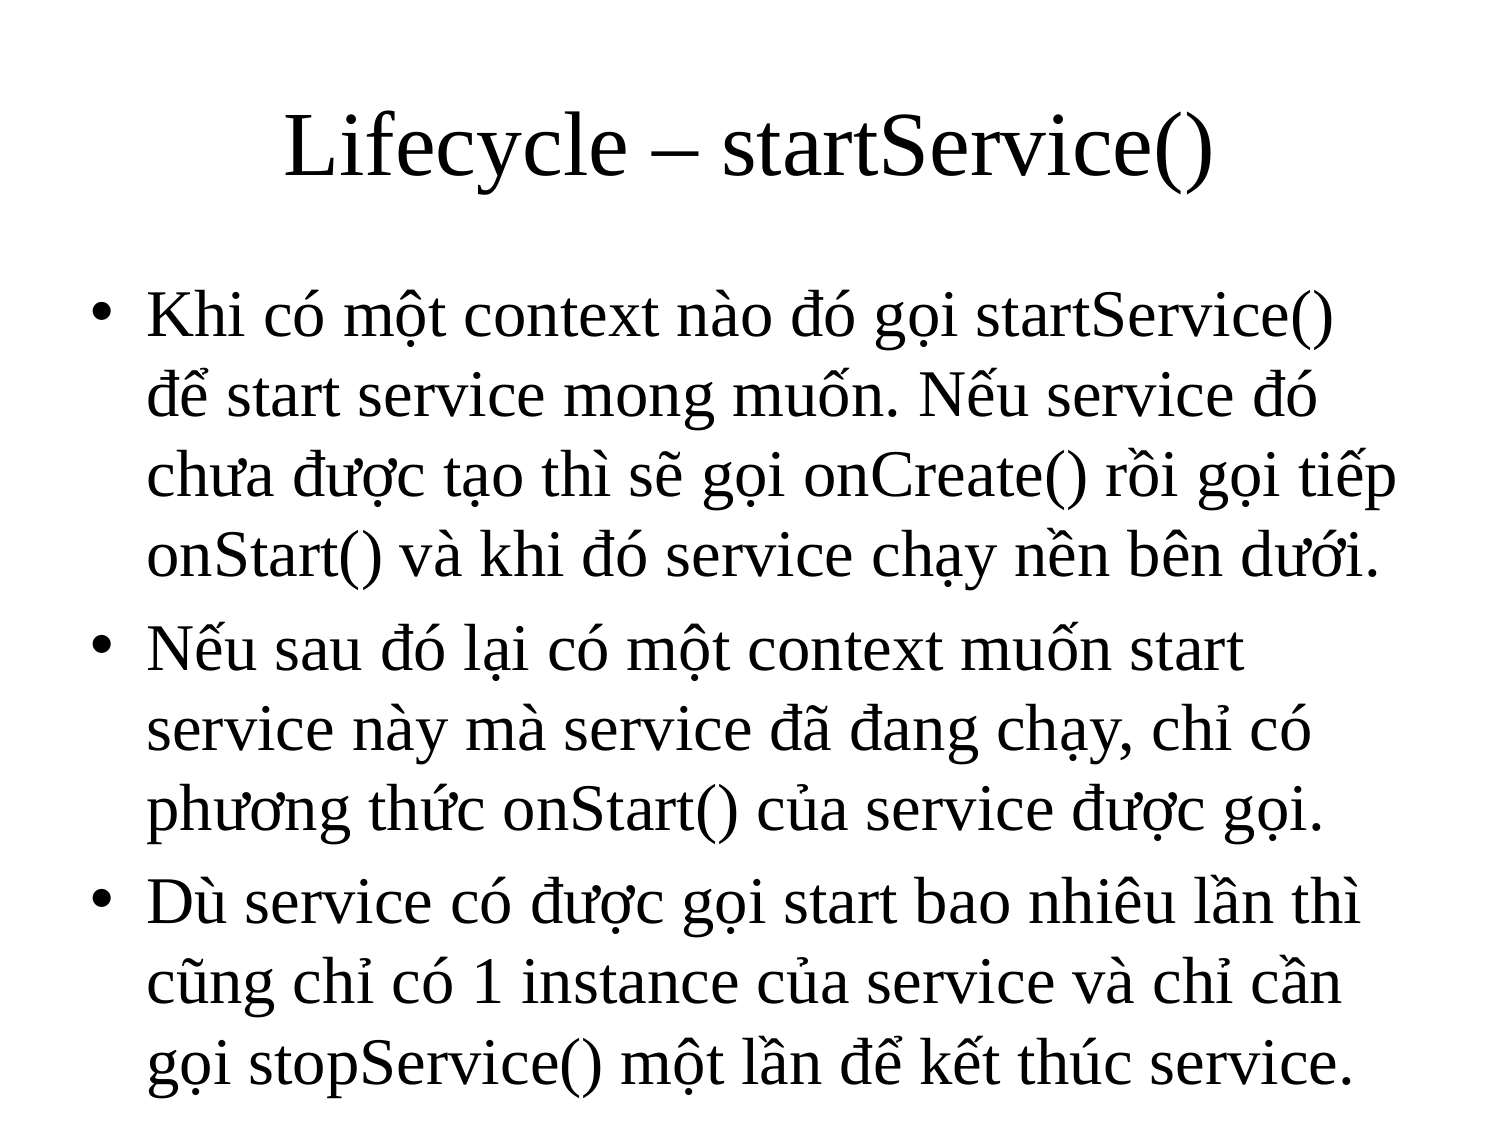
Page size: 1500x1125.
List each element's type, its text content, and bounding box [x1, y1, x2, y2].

list Khi có một context nào đó gọi startService() để start service mong muốn. Nếu service đó chưa được tạo thì sẽ gọi onCreate() rồi gọi tiếp onStart() và khi đó service chạy nền bên dưới. Nếu sau đó lại có một context muốn start service này mà service đã đang chạy, chỉ có phương thức onStart() của service được gọi. Dù service có được gọi start bao nhiêu lần thì cũng chỉ có 1 instance của service và chỉ cần gọi stopService() một lần để kết thúc service. [75, 262, 1425, 1125]
title Lifecycle – startService() [75, 45, 1425, 233]
